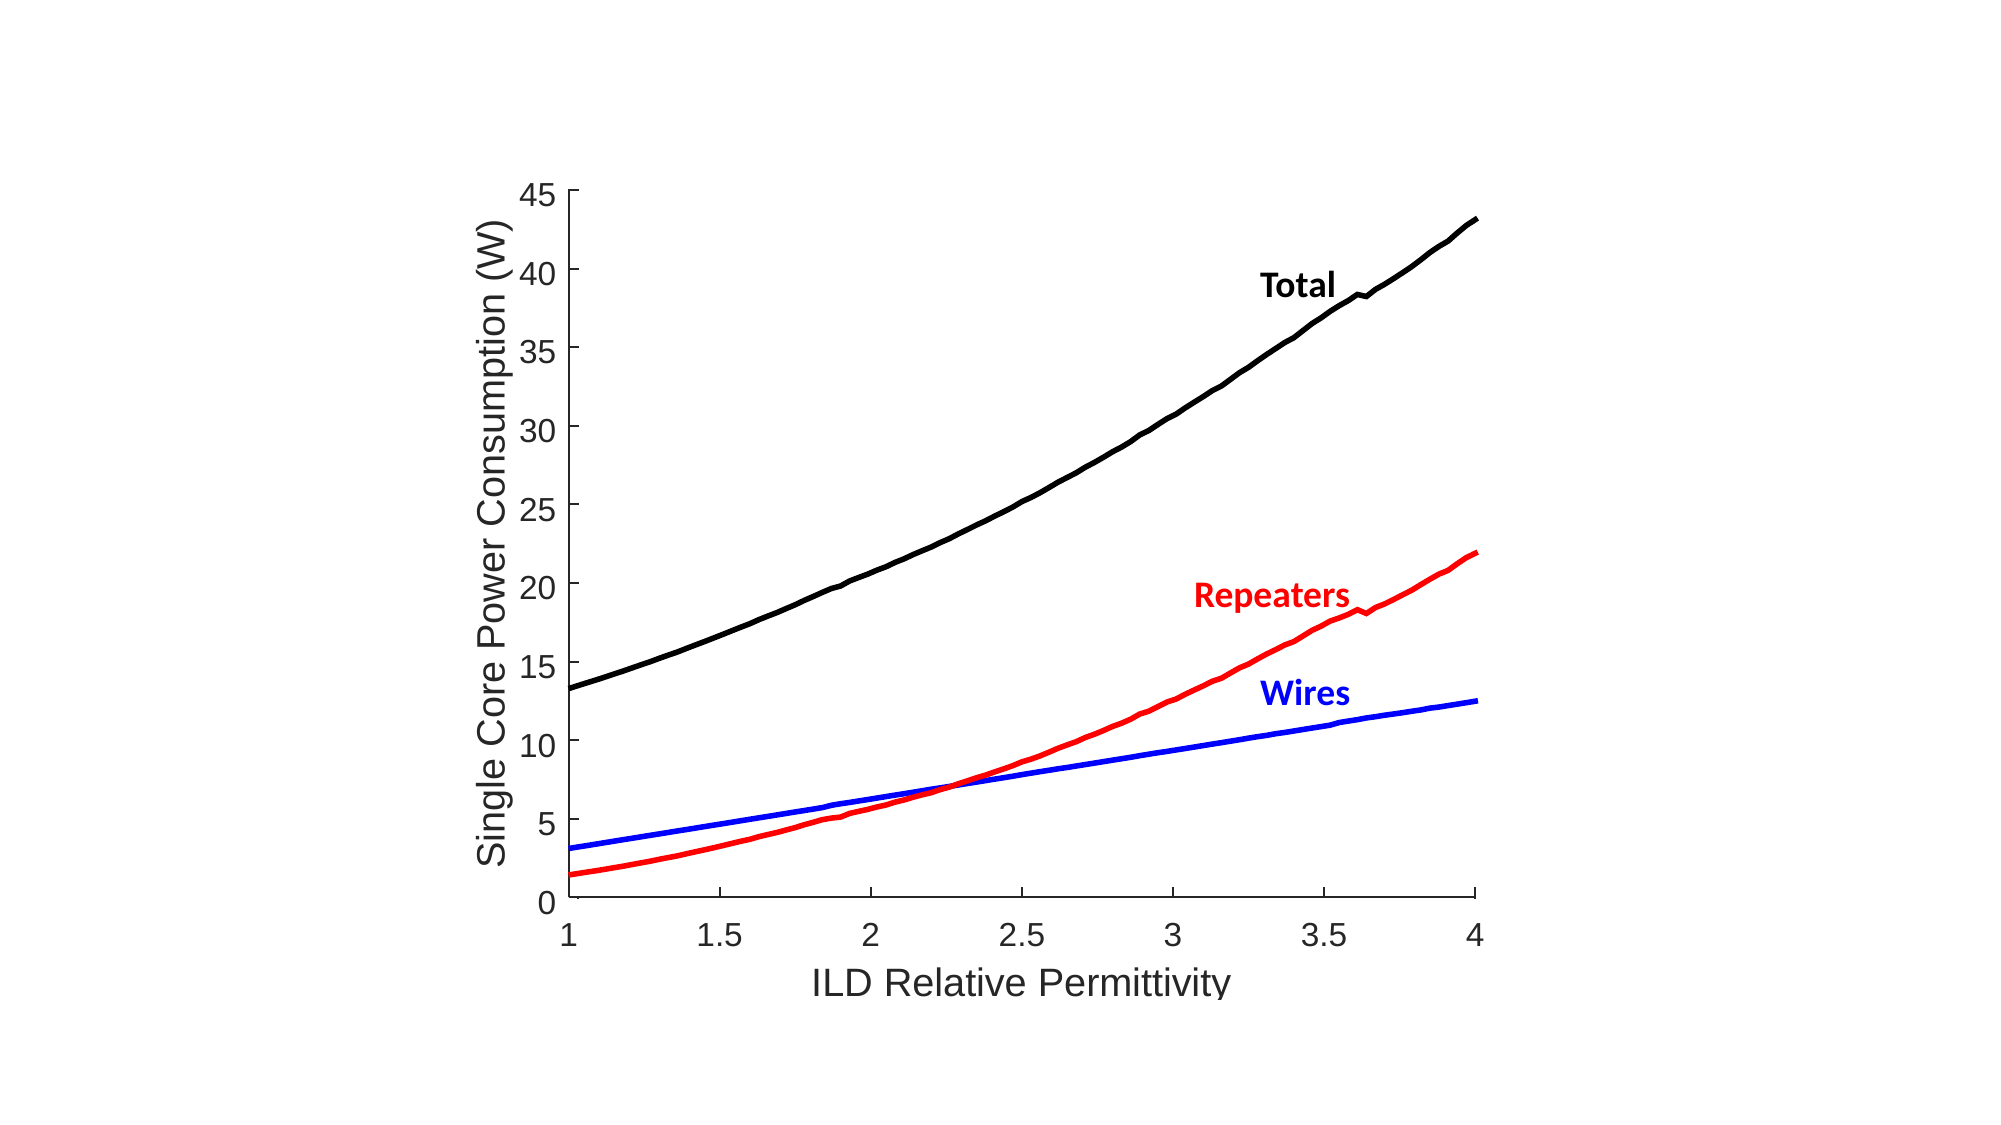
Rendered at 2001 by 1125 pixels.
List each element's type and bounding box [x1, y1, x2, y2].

picture [416, 125, 1584, 1000]
